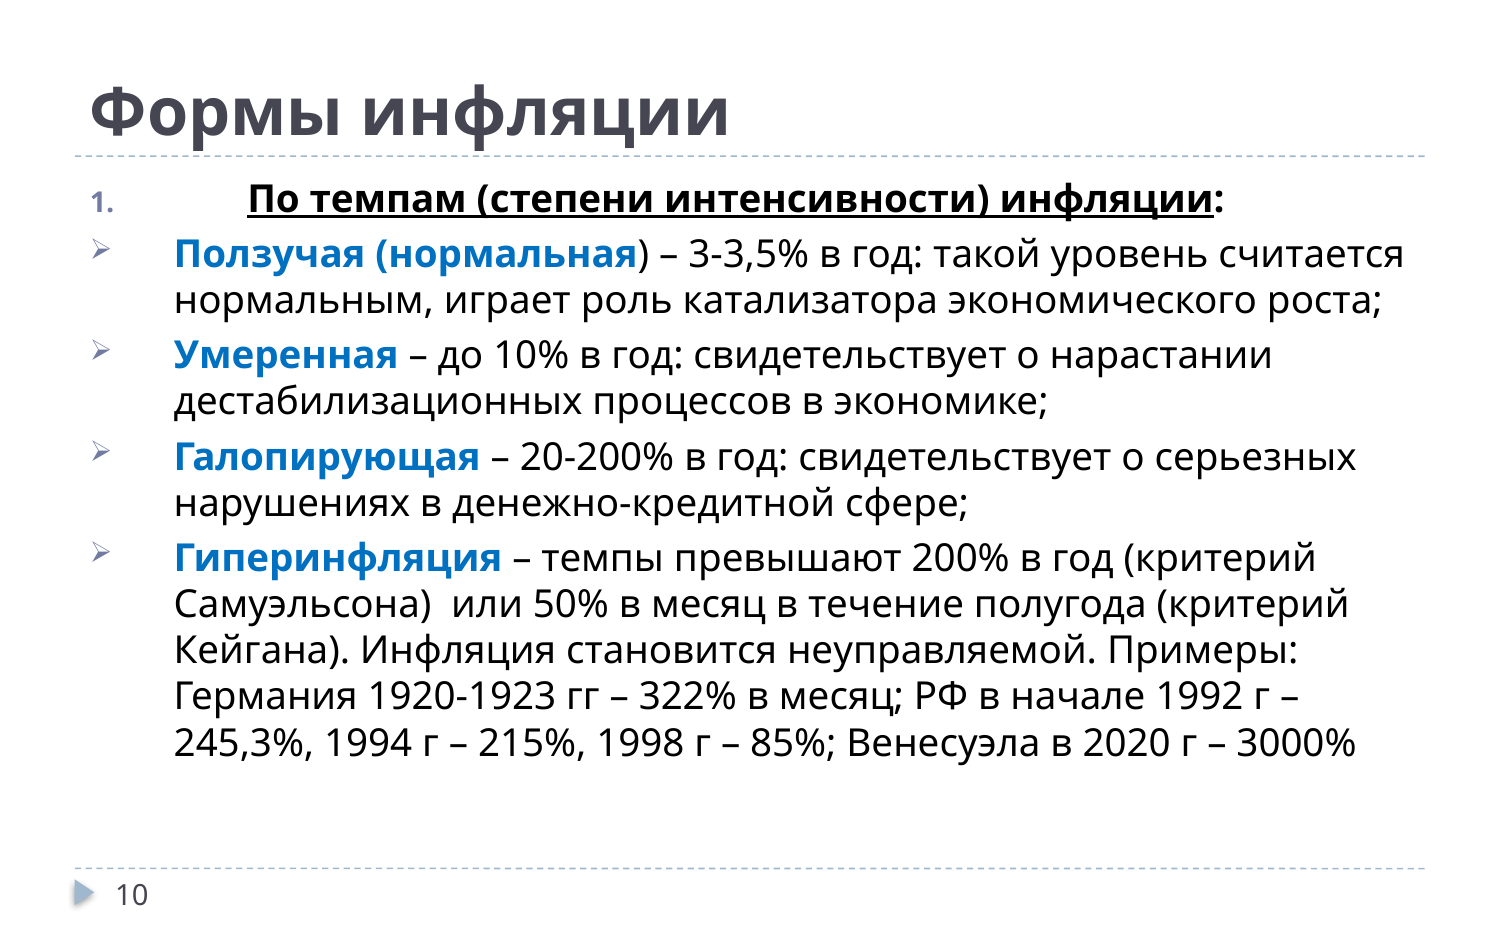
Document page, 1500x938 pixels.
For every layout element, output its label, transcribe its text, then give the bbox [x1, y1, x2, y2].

text_box 10 [100, 868, 426, 919]
text_box Формы инфляции [75, 20, 1425, 157]
text_box По темпам (степени интенсивности) инфляции: Ползучая (нормальная) – 3-3,5% в год: такой уровень считается нормальным, играет роль катализатора экономического роста; Умеренная – до 10% в год: свидетельствует о нарастании дестабилизационных процессов в экономике; Галопирующая – 20-200% в год: свидетельствует о серьезных нарушениях в денежно-кредитной сфере; Гиперинфляция – темпы превышают 200% в год (критерий Самуэльсона) или 50% в месяц в течение полугода (критерий Кейгана). Инфляция становится неуправляемой. Примеры: Германия 1920-1923 гг – 322% в месяц; РФ в начале 1992 г – 245,3%, 1994 г – 215%, 1998 г – 85%; Венесуэла в 2020 г – 3000% [75, 166, 1425, 842]
